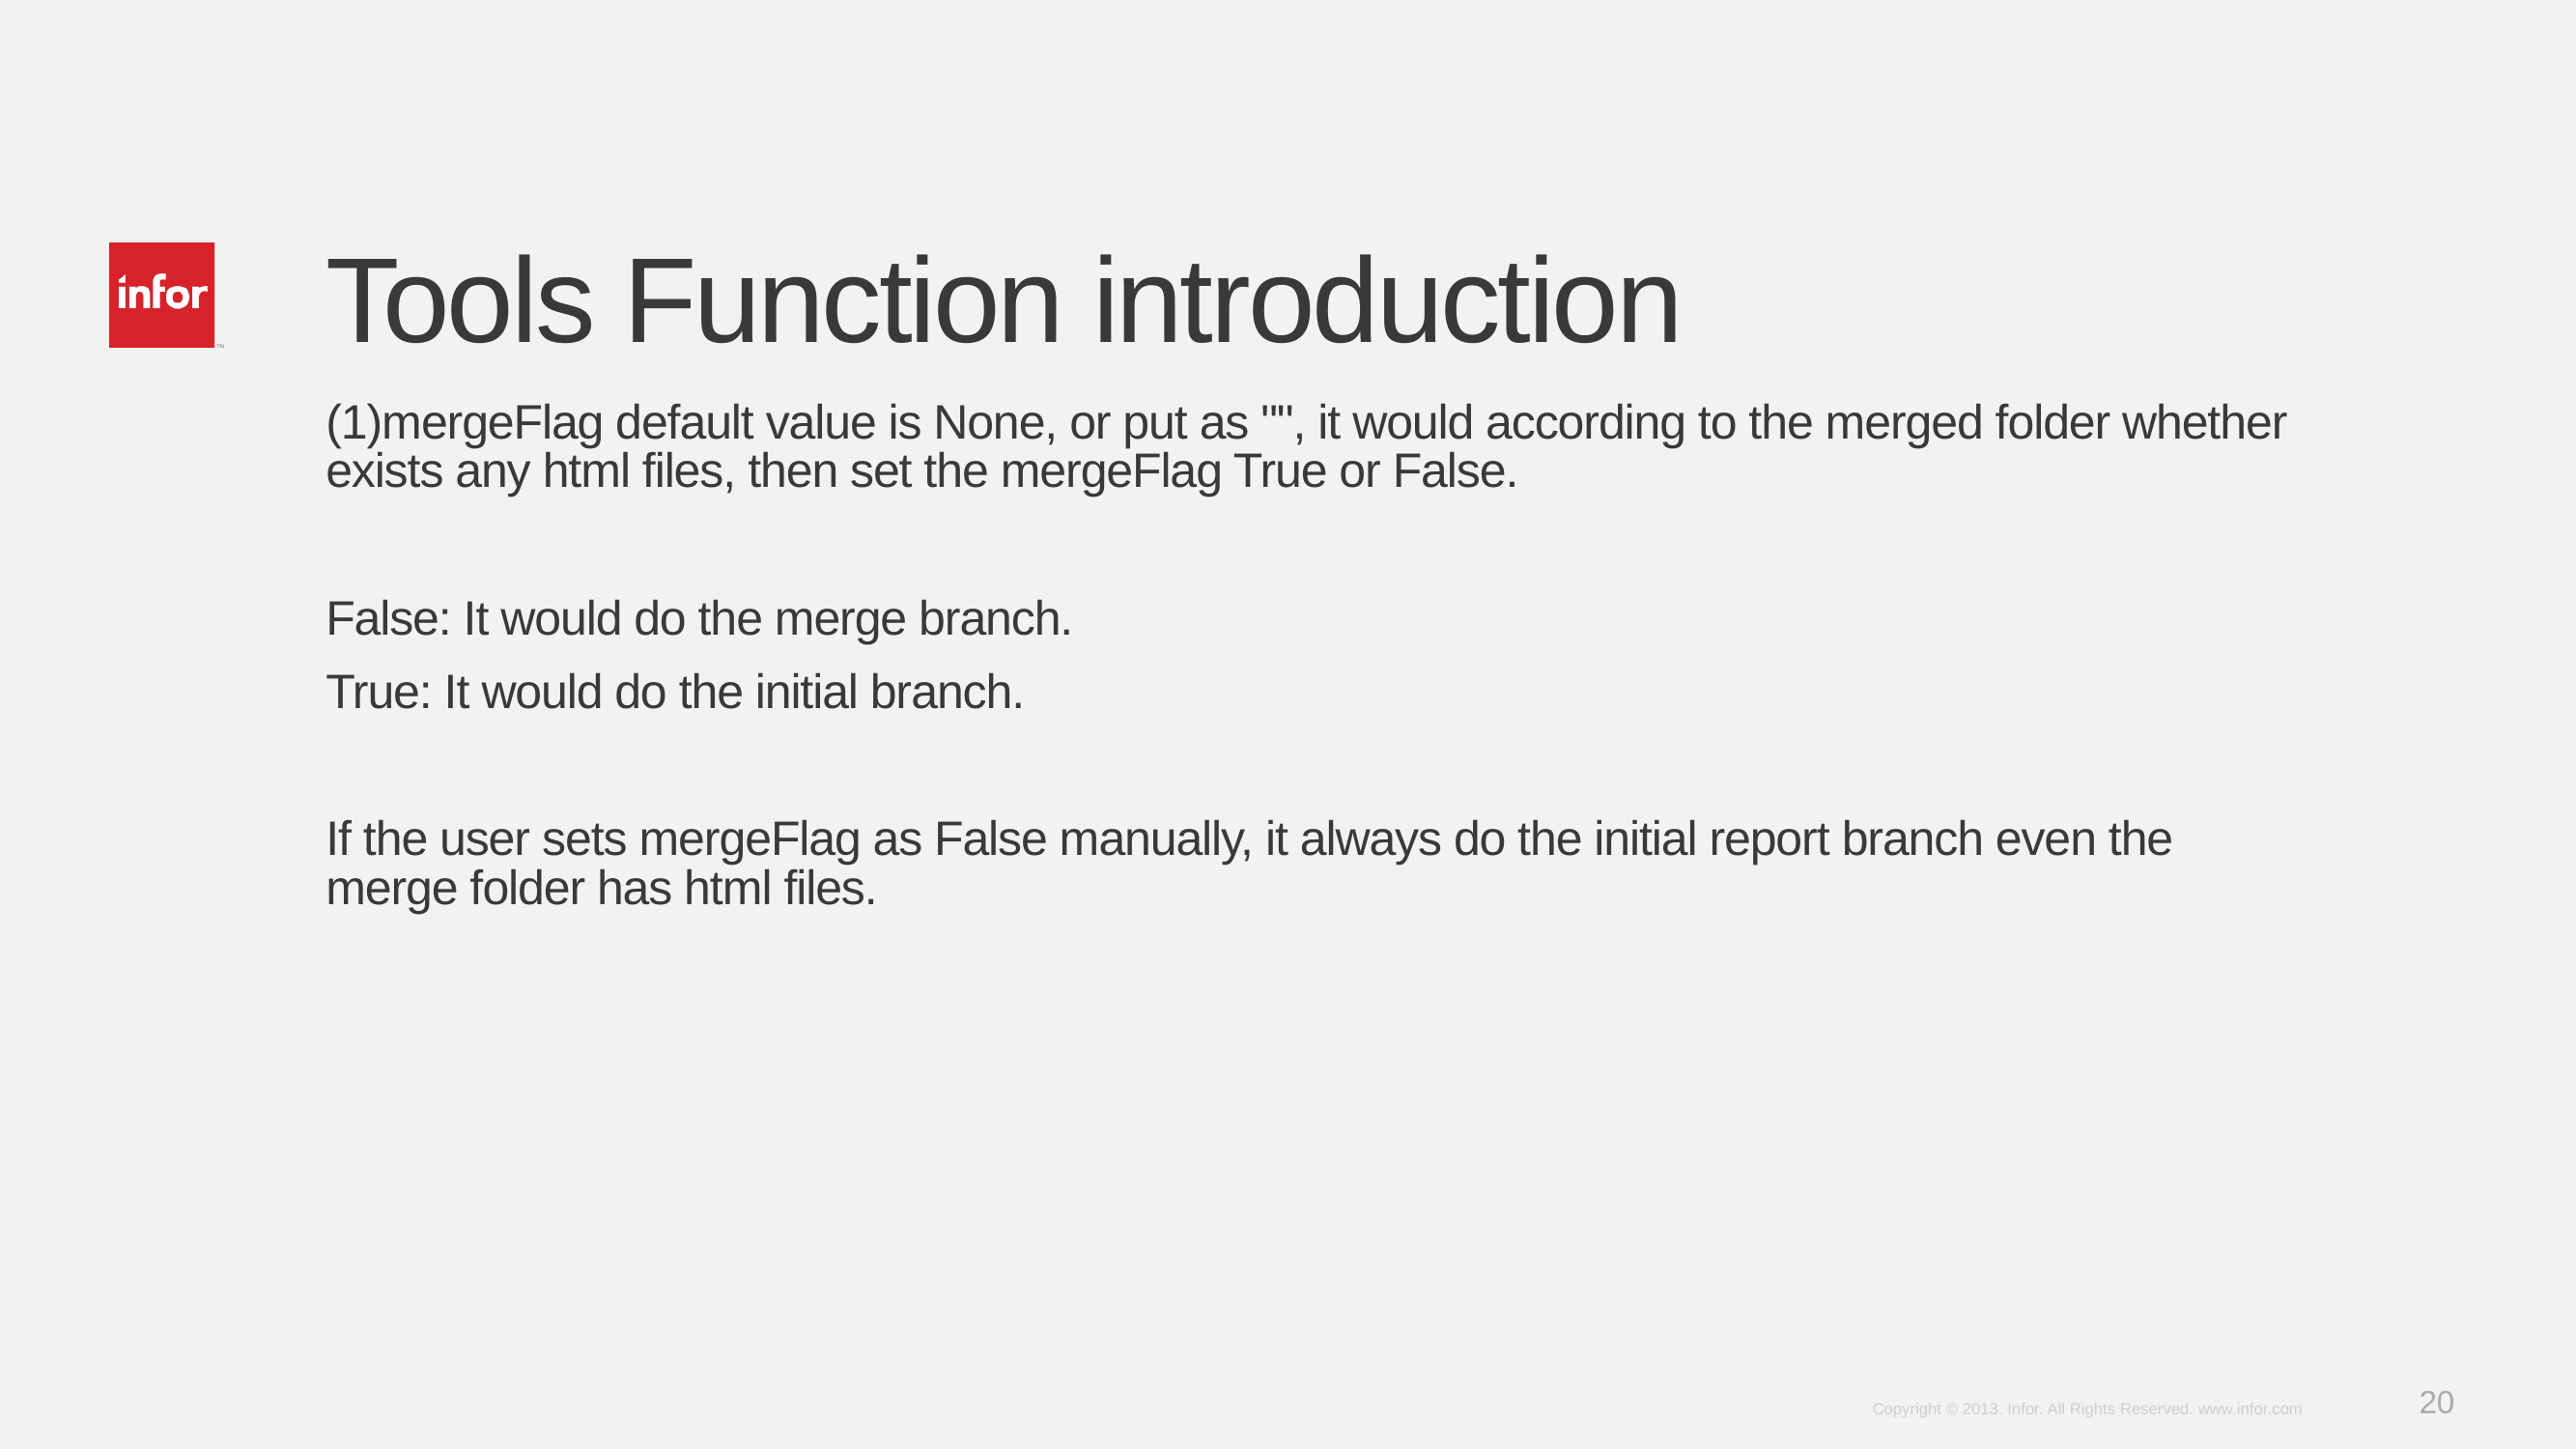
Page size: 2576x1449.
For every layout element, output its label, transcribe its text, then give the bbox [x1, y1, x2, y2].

title Tools Function introduction [326, 77, 2299, 368]
list (1)mergeFlag default value is None, or put as "", it would according to the merged folder whether exists any html files, then set the mergeFlag True or False. False: It would do the merge branch. True: It would do the initial branch. If the user sets mergeFlag as False manually, it always do the initial report branch even the merge folder has html files. [326, 387, 2299, 1302]
picture [109, 242, 224, 348]
